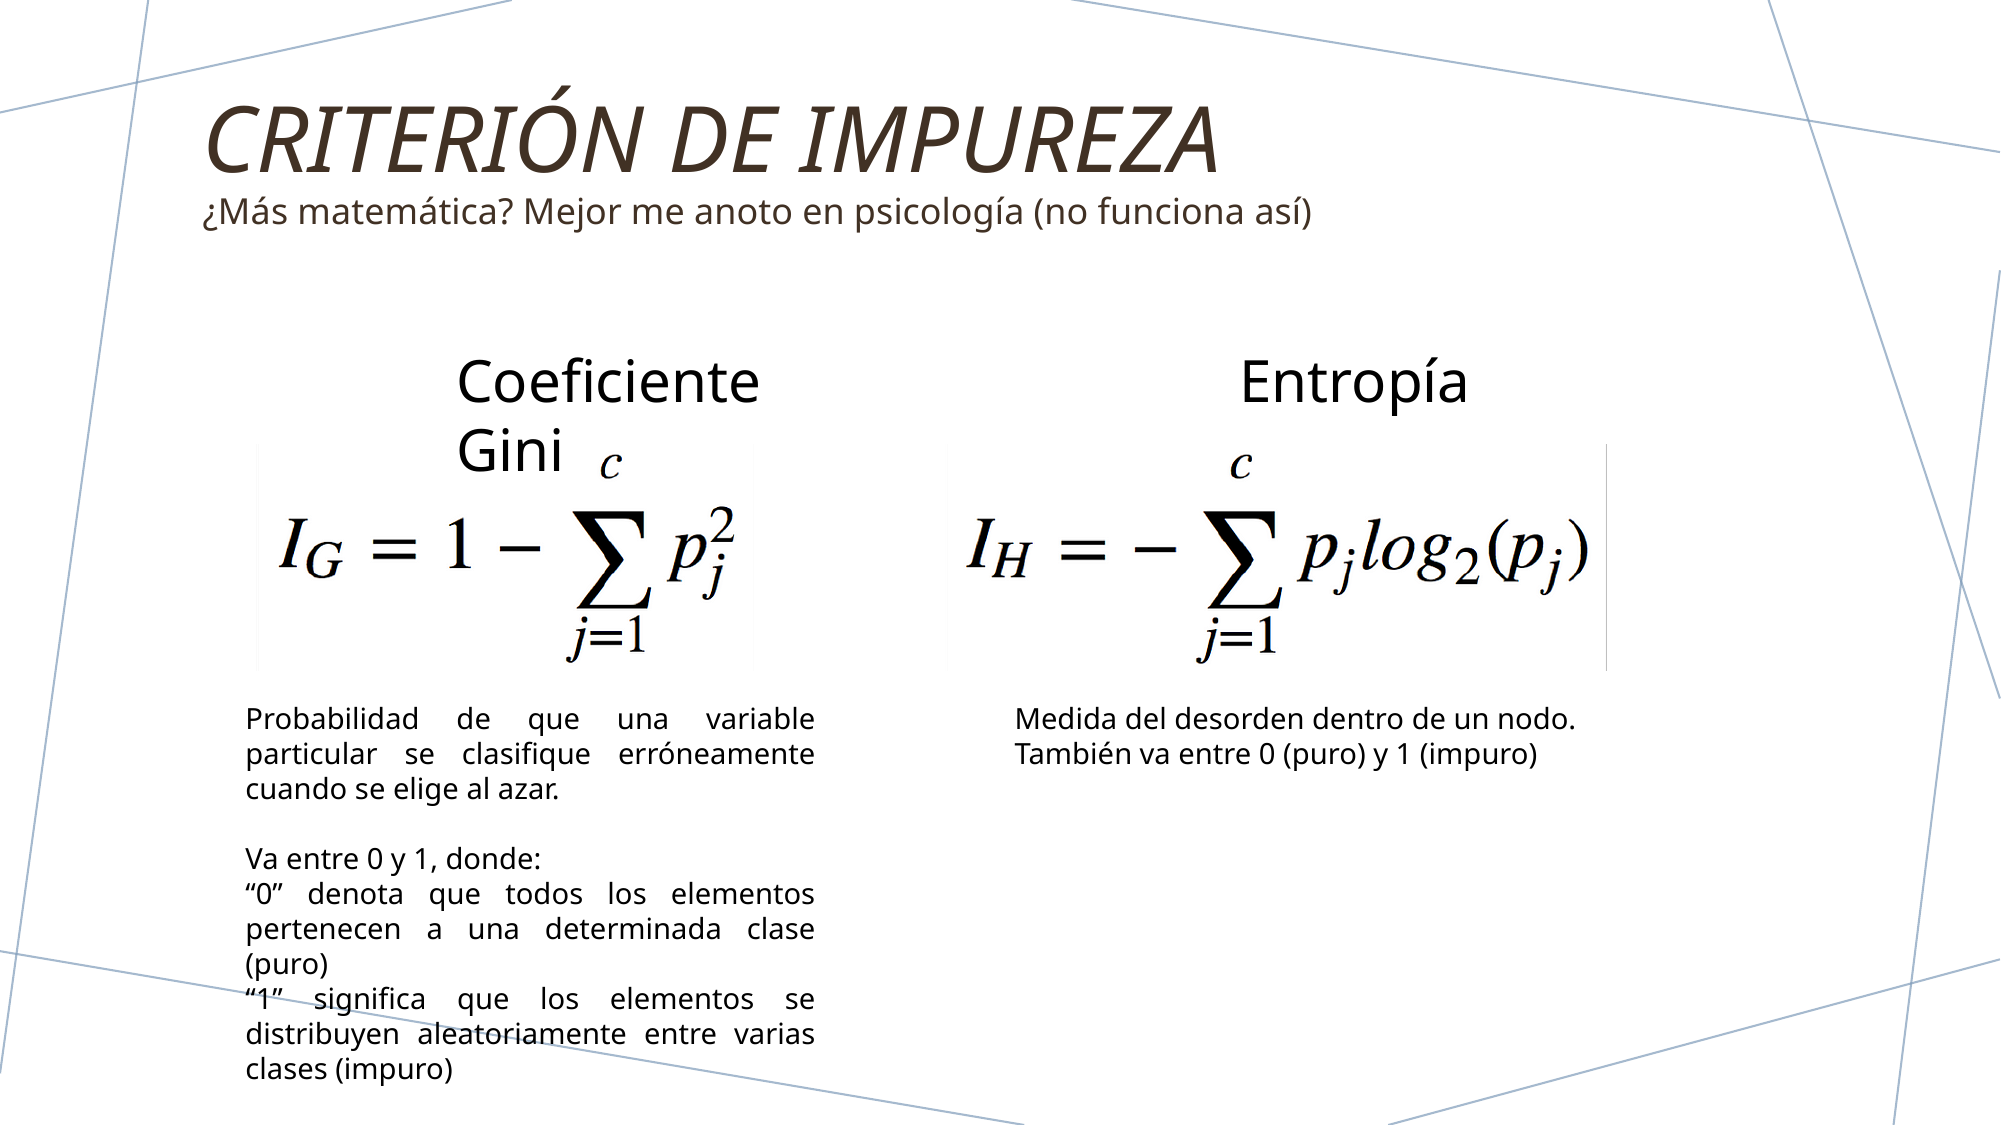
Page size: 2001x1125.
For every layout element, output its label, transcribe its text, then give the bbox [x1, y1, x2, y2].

text_box Medida del desorden dentro de un nodo. También va entre 0 (puro) y 1 (impuro) [999, 693, 1600, 778]
text_box Entropía [1224, 336, 1534, 422]
title Criterión de impureza [187, 29, 1813, 257]
list ¿Más matemática? Mejor me anoto en psicología (no funciona así) [187, 181, 1401, 271]
picture [249, 444, 1607, 672]
text_box Probabilidad de que una variable particular se clasifique erróneamente cuando se elige al azar. Va entre 0 y 1, donde: “0” denota que todos los elementos pertenecen a una determinada clase (puro) “1” significa que los elementos se distribuyen aleatoriamente entre varias clases (impuro) [230, 693, 831, 1093]
text_box Coeficiente Gini [441, 336, 878, 444]
